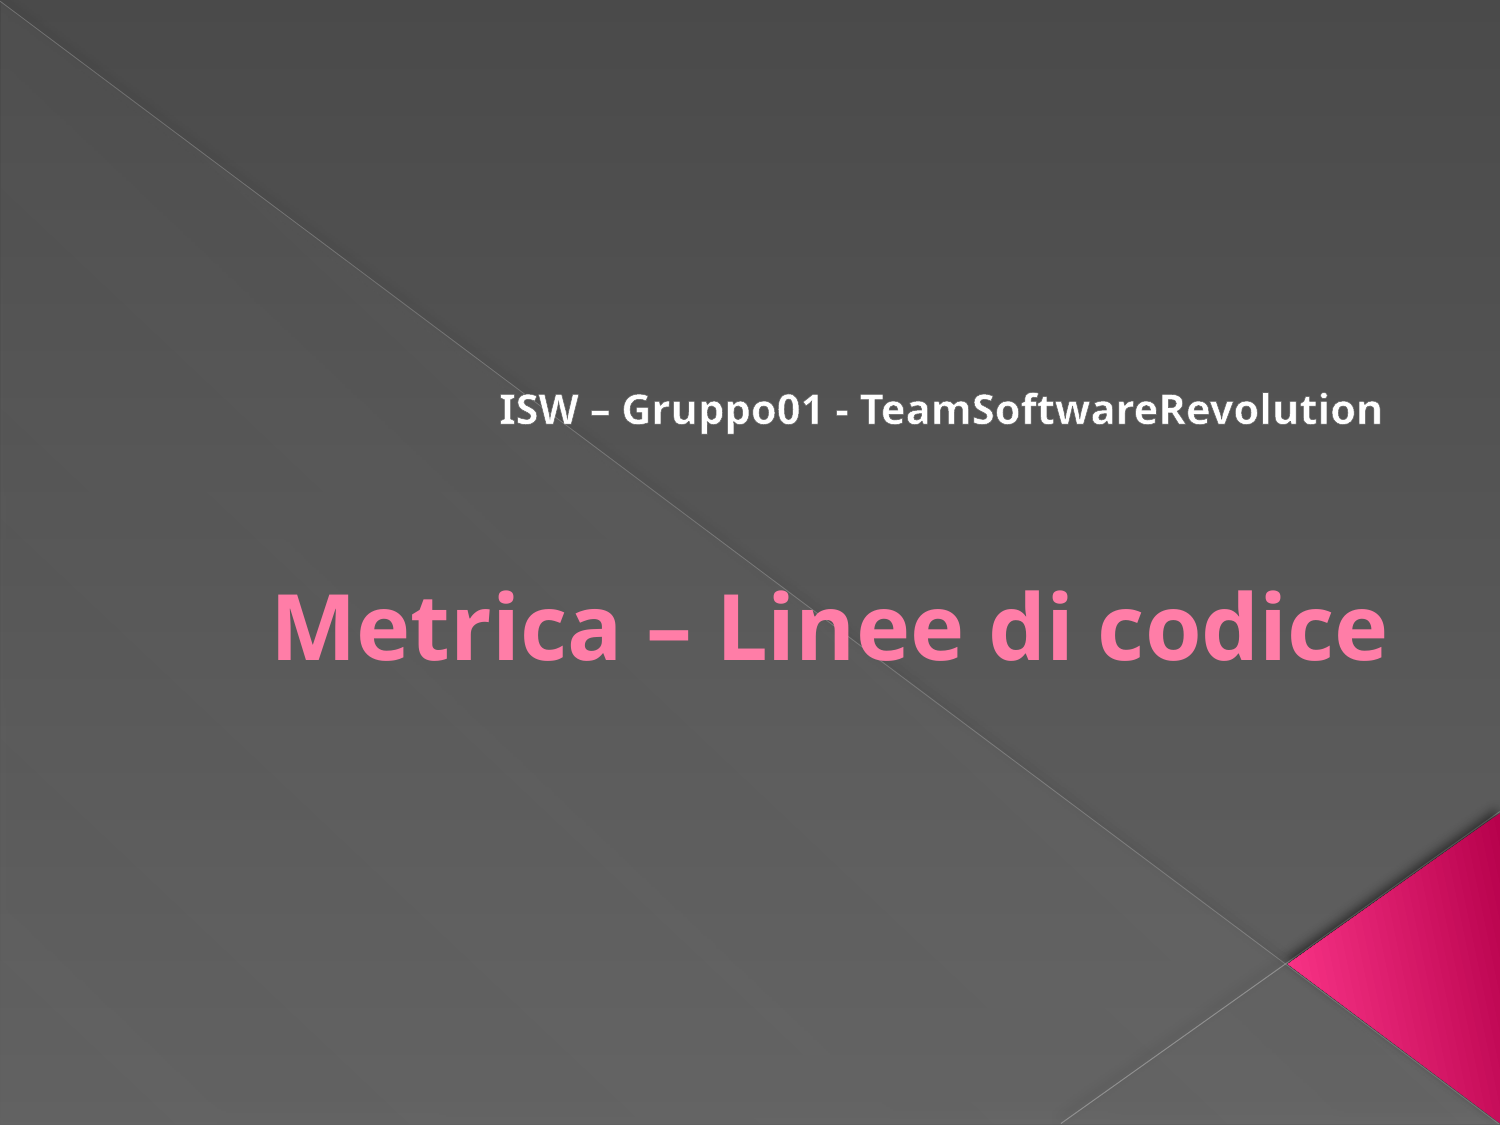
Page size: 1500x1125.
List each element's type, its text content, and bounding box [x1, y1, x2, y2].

title Metrica – Linee di codice [82, 446, 1405, 687]
subtitle ISW – Gruppo01 - TeamSoftwareRevolution [82, 375, 1405, 446]
